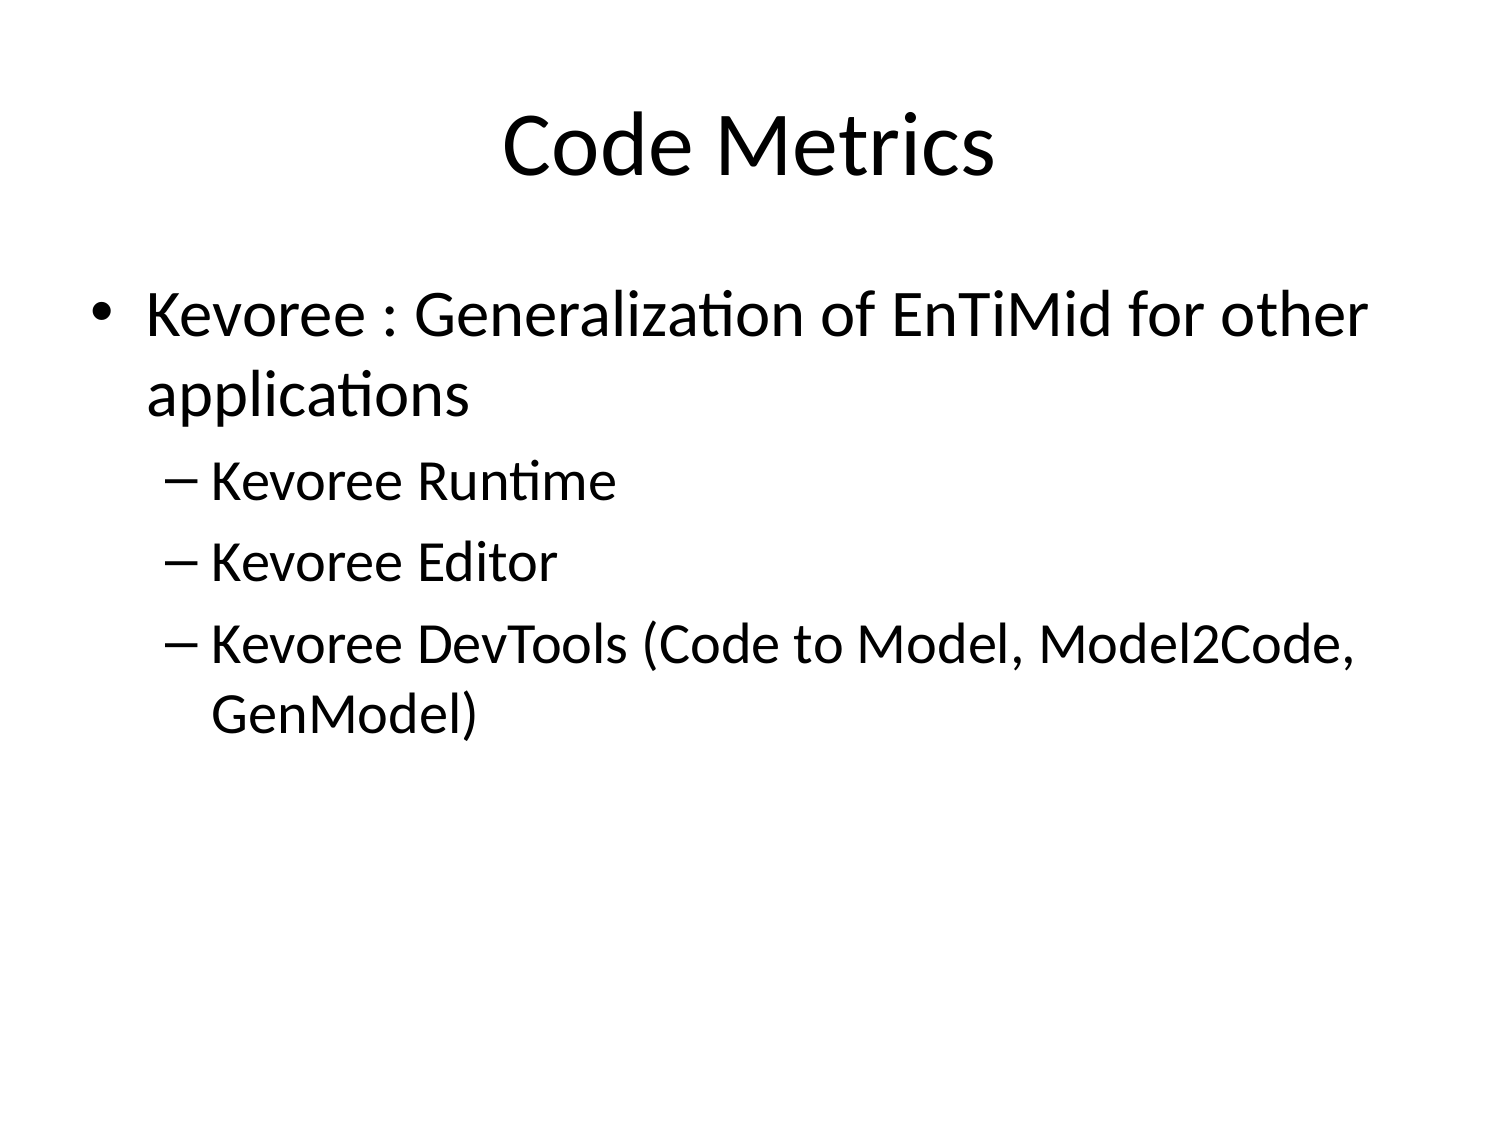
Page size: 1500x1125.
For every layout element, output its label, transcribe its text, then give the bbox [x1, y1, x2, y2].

list Kevoree : Generalization of EnTiMid for other applications Kevoree Runtime Kevoree Editor Kevoree DevTools (Code to Model, Model2Code, GenModel) [75, 262, 1425, 1005]
title Code Metrics [75, 45, 1425, 233]
